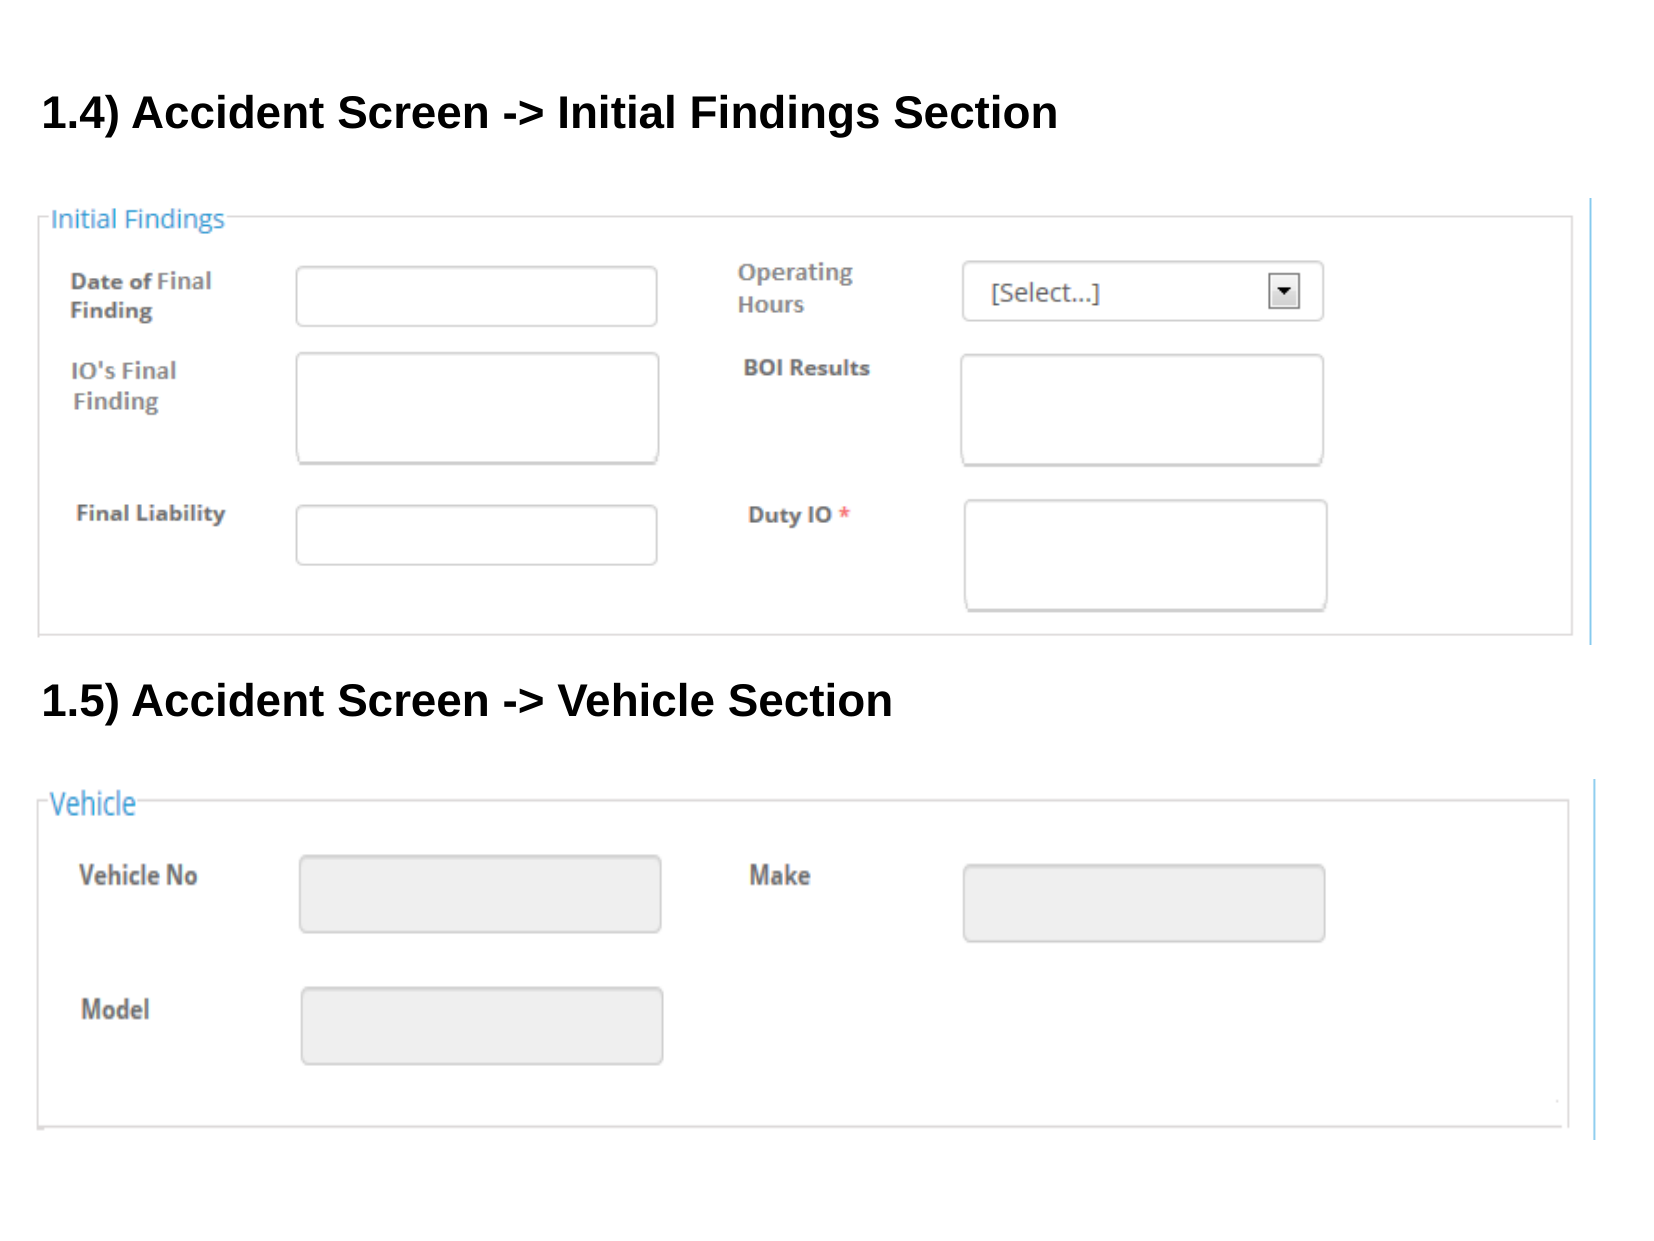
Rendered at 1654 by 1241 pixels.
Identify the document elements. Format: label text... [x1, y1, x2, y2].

picture [25, 198, 1604, 645]
text_box 1.5) Accident Screen -> Vehicle Section [26, 663, 1603, 779]
text_box 1.4) Accident Screen -> Initial Findings Section [26, 75, 1241, 192]
picture [26, 779, 1605, 1140]
